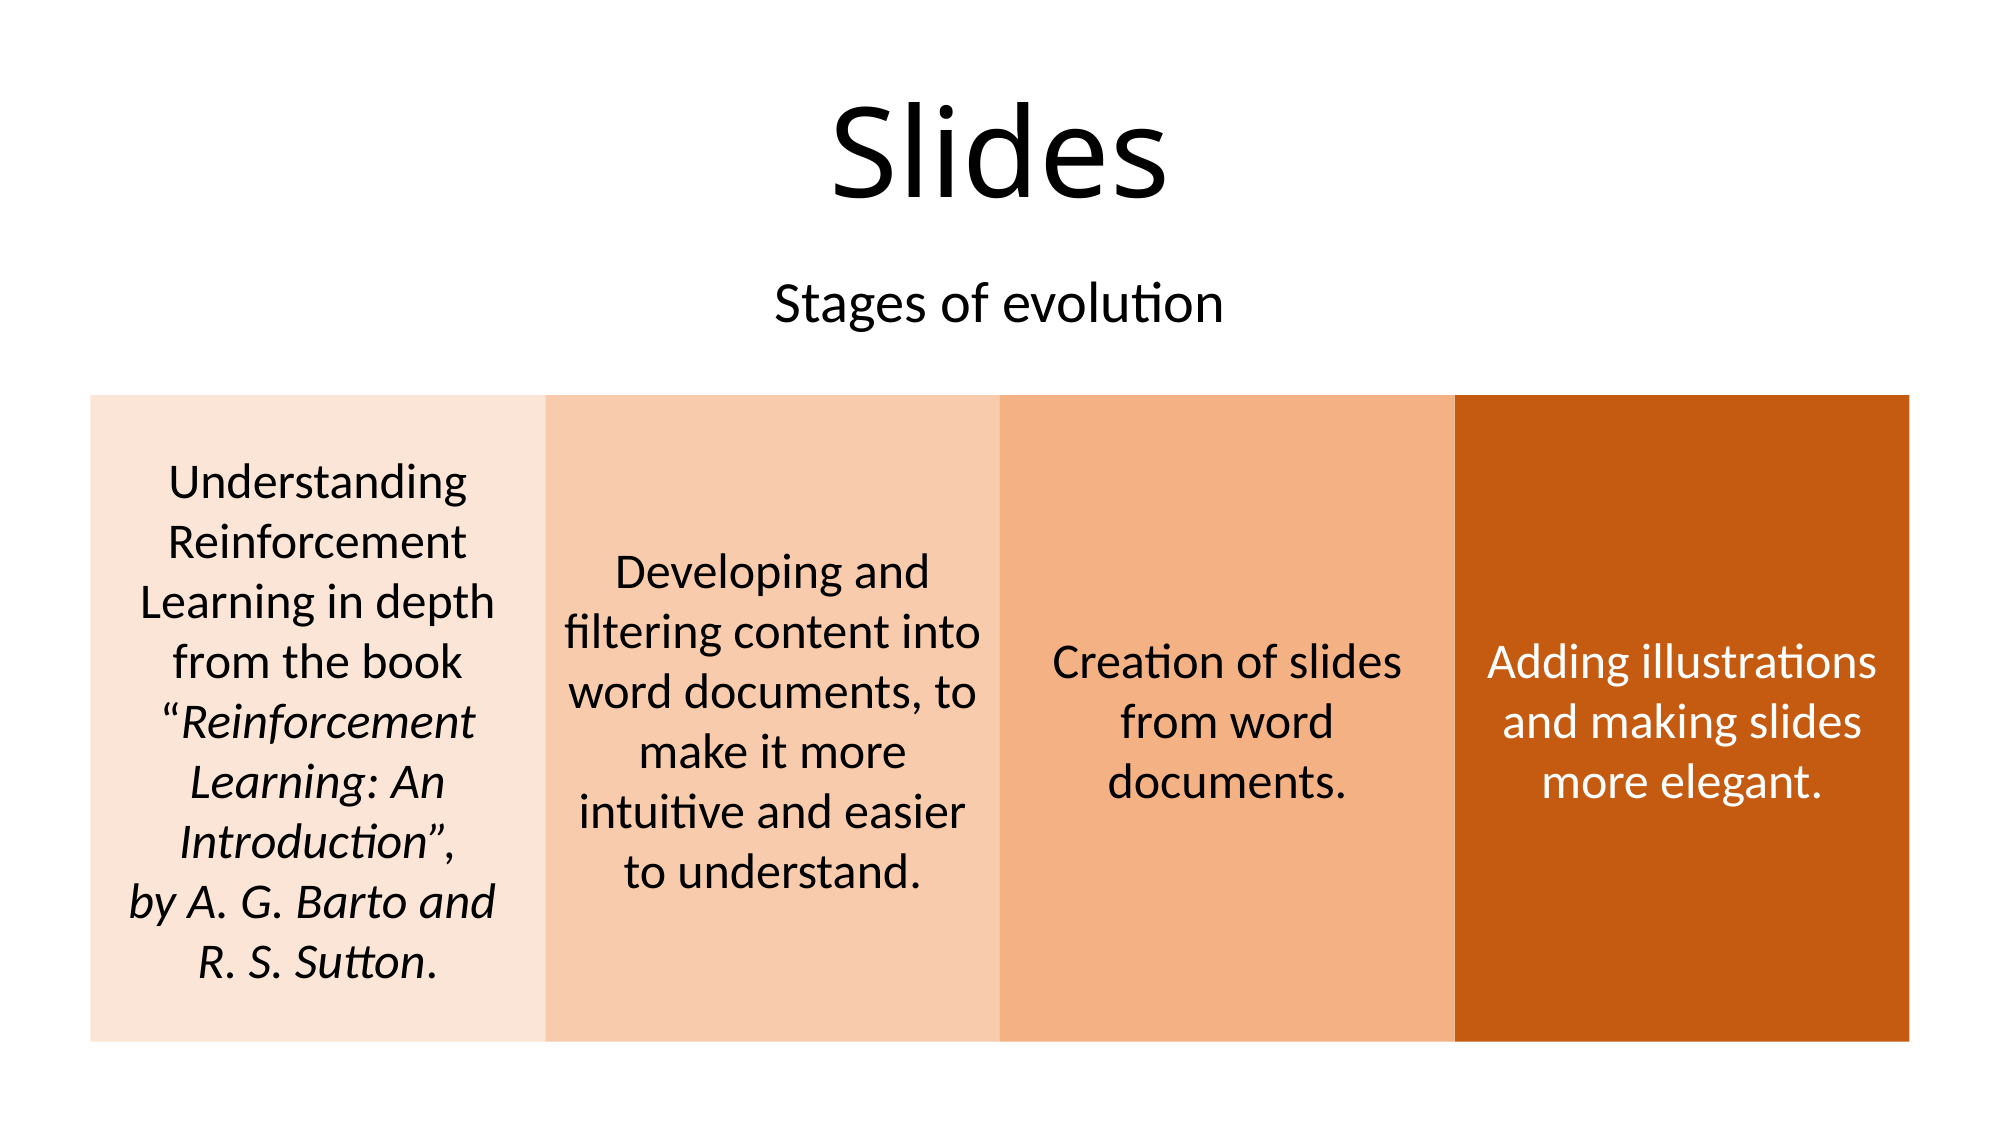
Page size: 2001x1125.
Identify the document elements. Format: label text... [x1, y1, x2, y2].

text_box Adding illustrations and making slides more elegant. [1454, 394, 1911, 1043]
text_box Creation of slides from word documents. [999, 394, 1454, 1043]
text_box Stages of evolution [0, 257, 2000, 342]
text_box Slides [0, 65, 2000, 231]
text_box Developing and filtering content into word documents, to make it more intuitive and easier to understand. [544, 394, 999, 1043]
text_box Understanding Reinforcement Learning in depth from the book “Reinforcement Learning: An Introduction”, by A. G. Barto and R. S. Sutton. [89, 394, 544, 1043]
